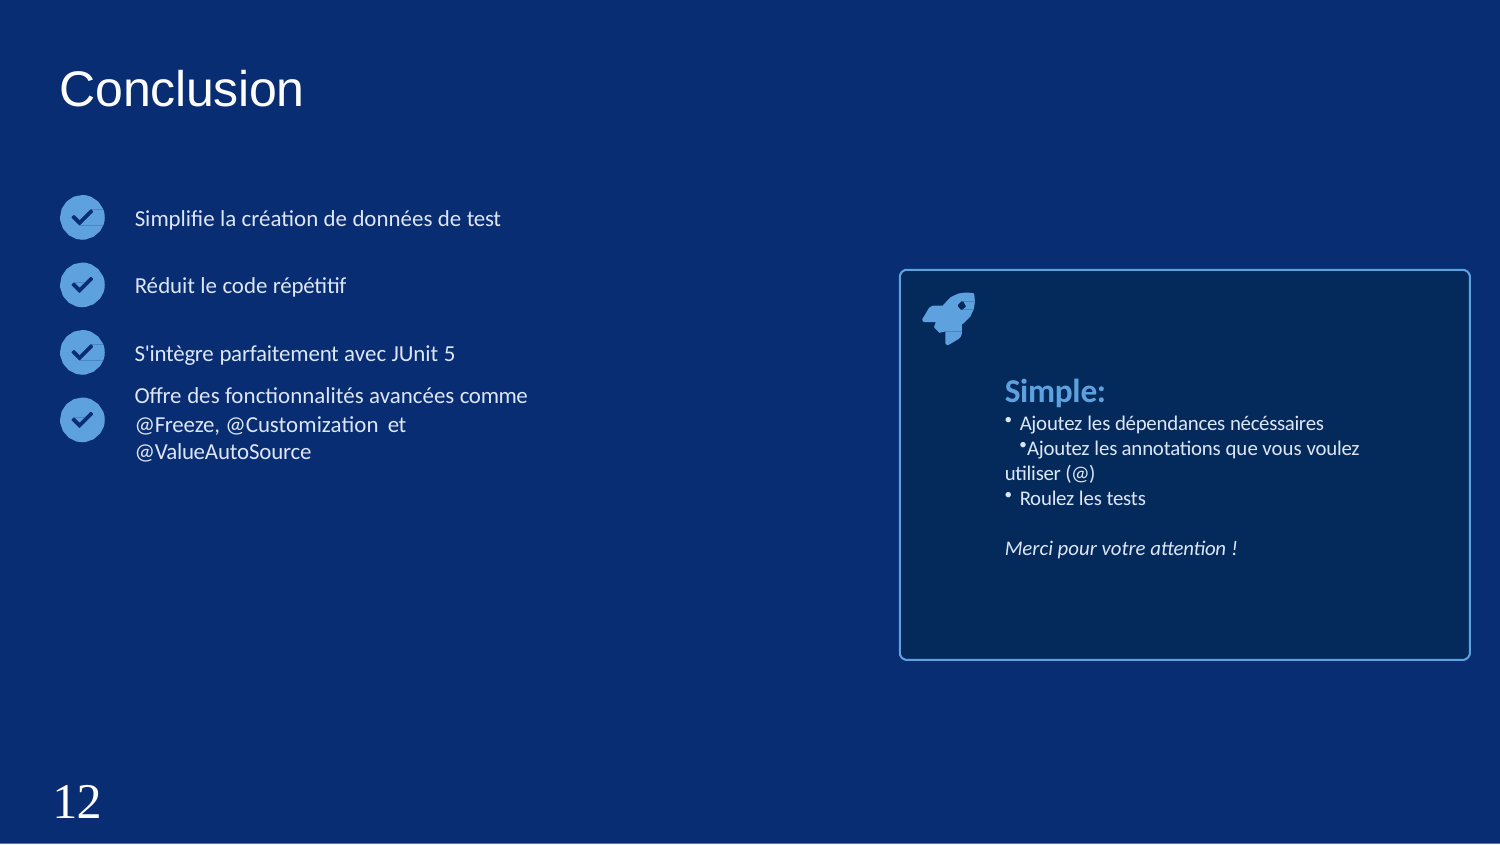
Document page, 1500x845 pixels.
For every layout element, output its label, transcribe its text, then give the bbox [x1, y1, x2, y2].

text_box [898, 268, 1472, 662]
slide_number 12 [46, 755, 122, 845]
text_box [60, 195, 105, 240]
text_box [60, 262, 105, 308]
text_box [60, 330, 105, 375]
text_box Simplifie la création de données de test Réduit le code répétitif [132, 201, 504, 298]
title Conclusion [57, 54, 937, 198]
text_box [60, 397, 105, 443]
text_box S'intègre parfaitement avec JUnit 5 Offre des fonctionnalités avancées comme @Freeze, @Customization et @ValueAutoSource [132, 321, 532, 465]
